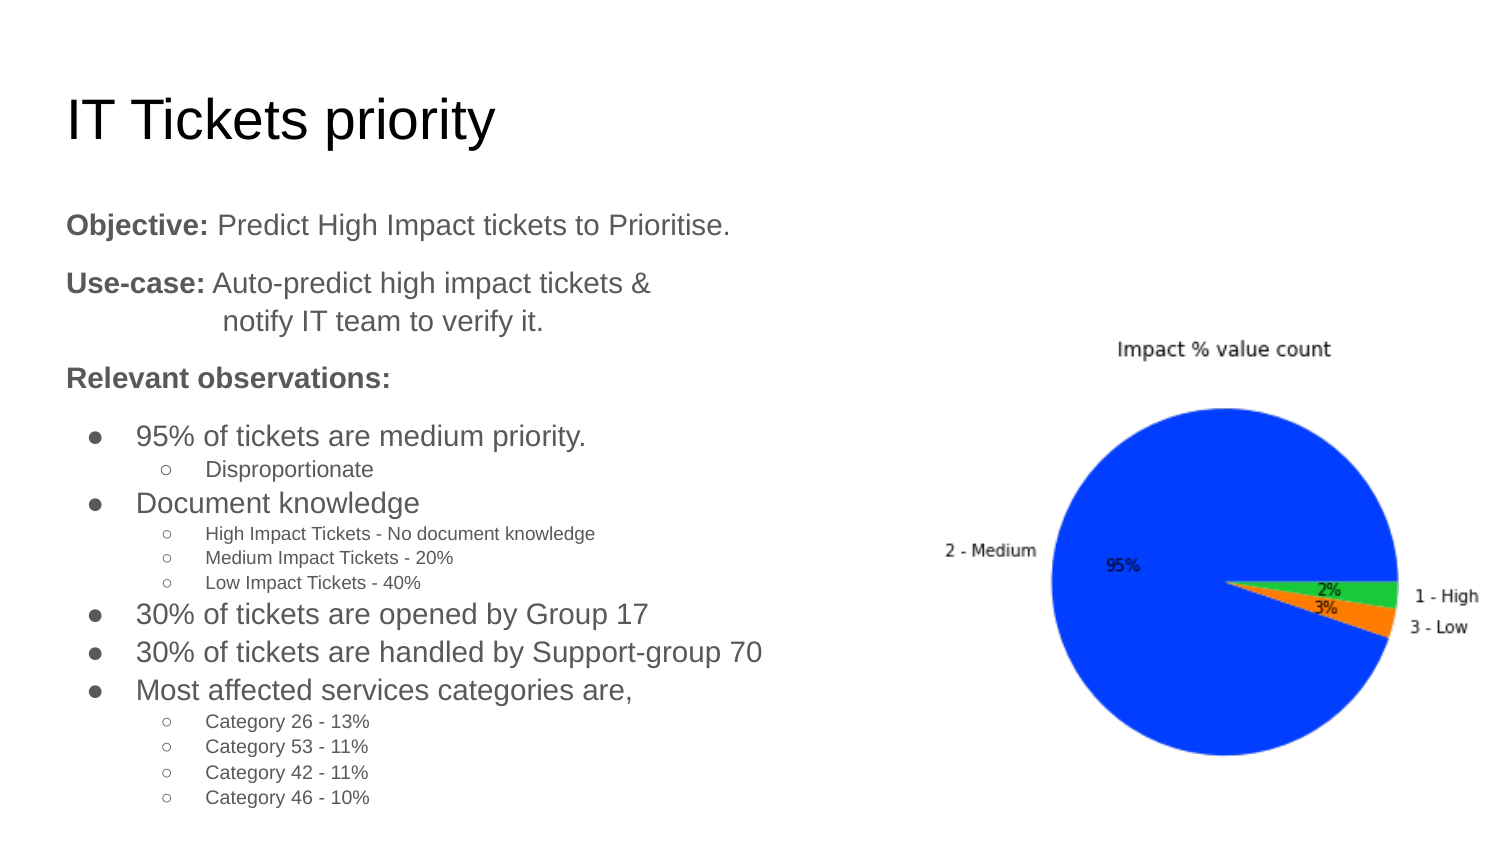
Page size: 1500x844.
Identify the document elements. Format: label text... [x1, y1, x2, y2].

title IT Tickets priority [51, 72, 1449, 167]
list Objective: Predict High Impact tickets to Prioritise. Use-case: Auto-predict high impact tickets & notify IT team to verify it. Relevant observations: 95% of tickets are medium priority. Disproportionate Document knowledge High Impact Tickets - No document knowledge Medium Impact Tickets - 20% Low Impact Tickets - 40% 30% of tickets are opened by Group 17 30% of tickets are handled by Support-group 70 Most affected services categories are, Category 26 - 13% Category 53 - 11% Category 42 - 11% Category 46 - 10% [51, 189, 1449, 829]
picture [933, 329, 1490, 811]
